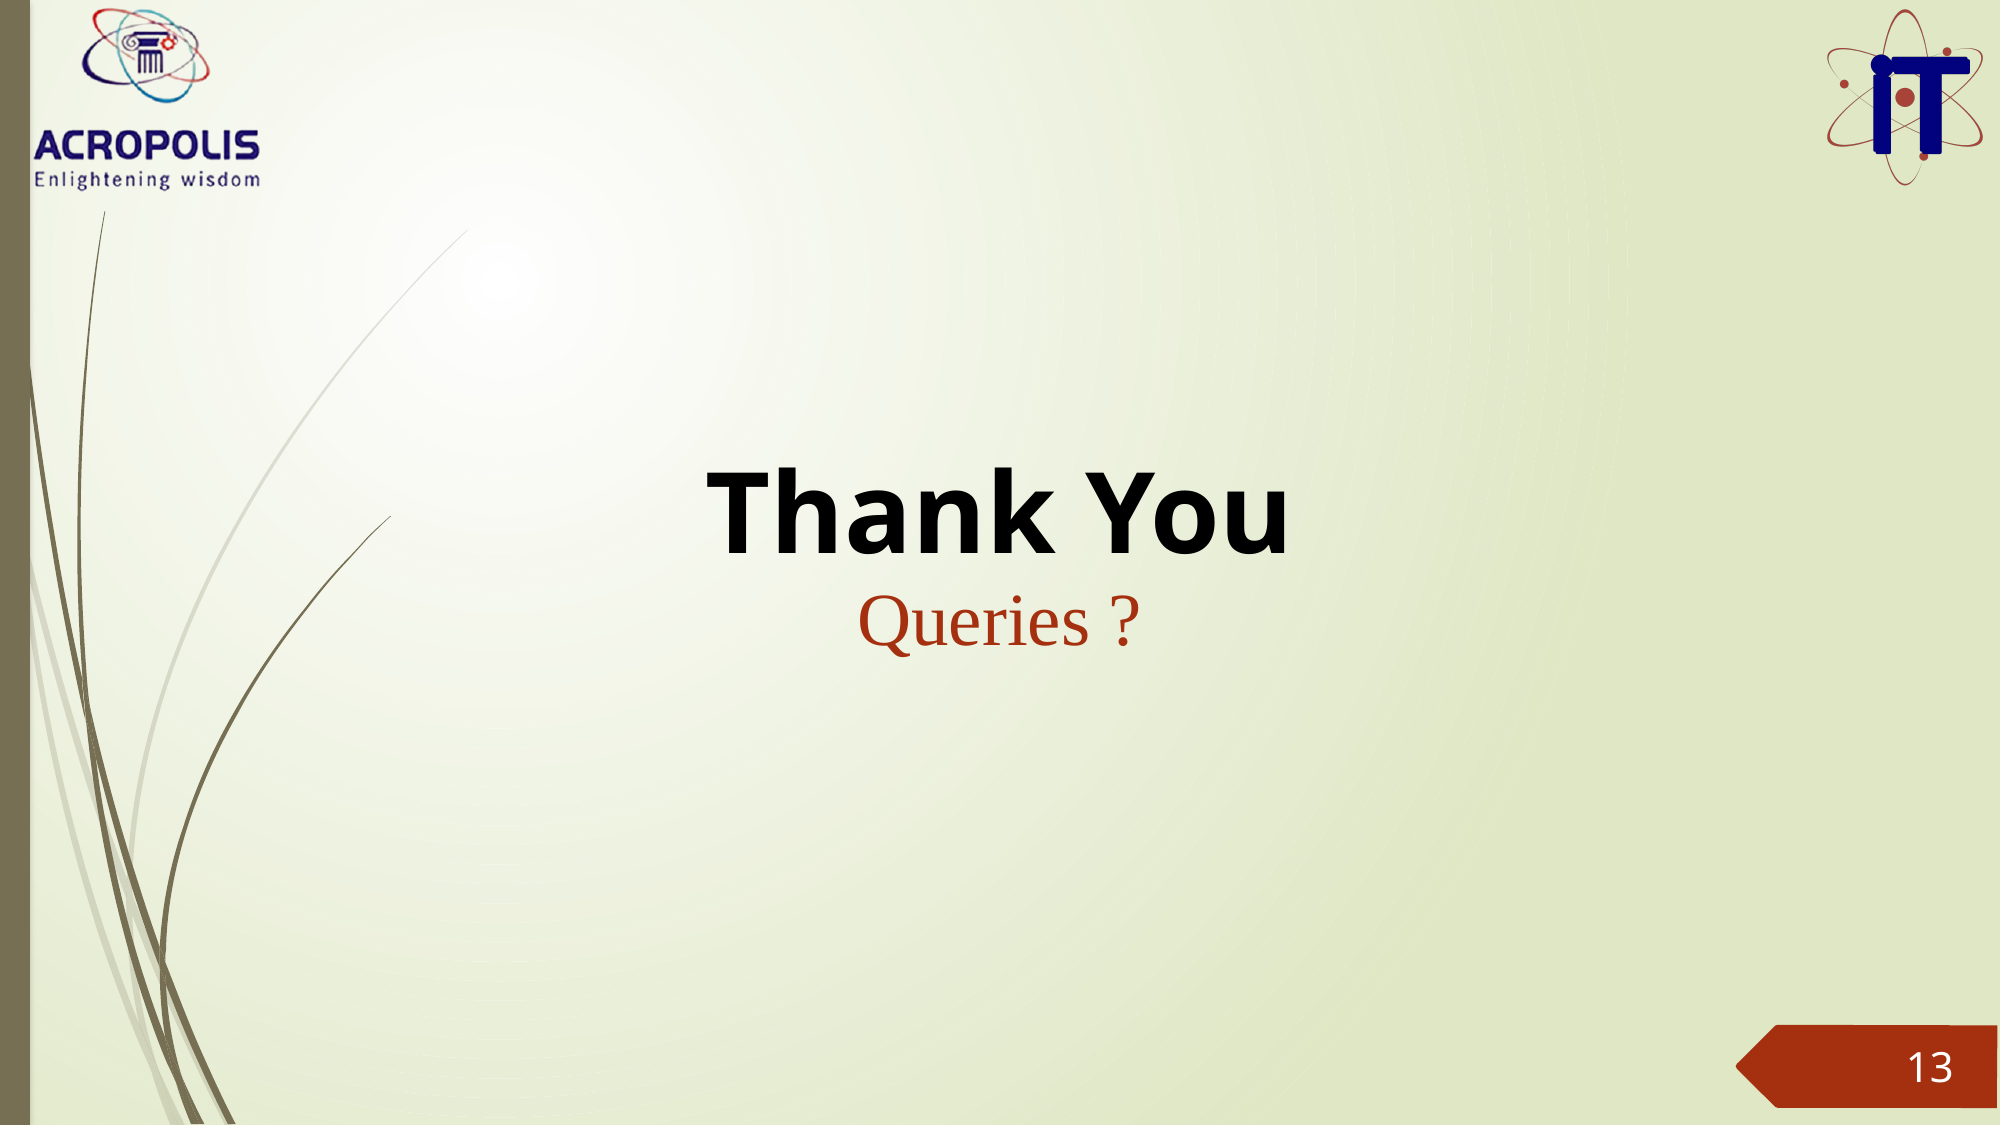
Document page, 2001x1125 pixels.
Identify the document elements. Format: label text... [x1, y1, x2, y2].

picture [25, 0, 265, 204]
slide_number 13 [1840, 1039, 1969, 1100]
picture [1821, 0, 1989, 232]
text_box Thank You [690, 433, 1310, 584]
text_box Queries ? [815, 562, 1185, 668]
